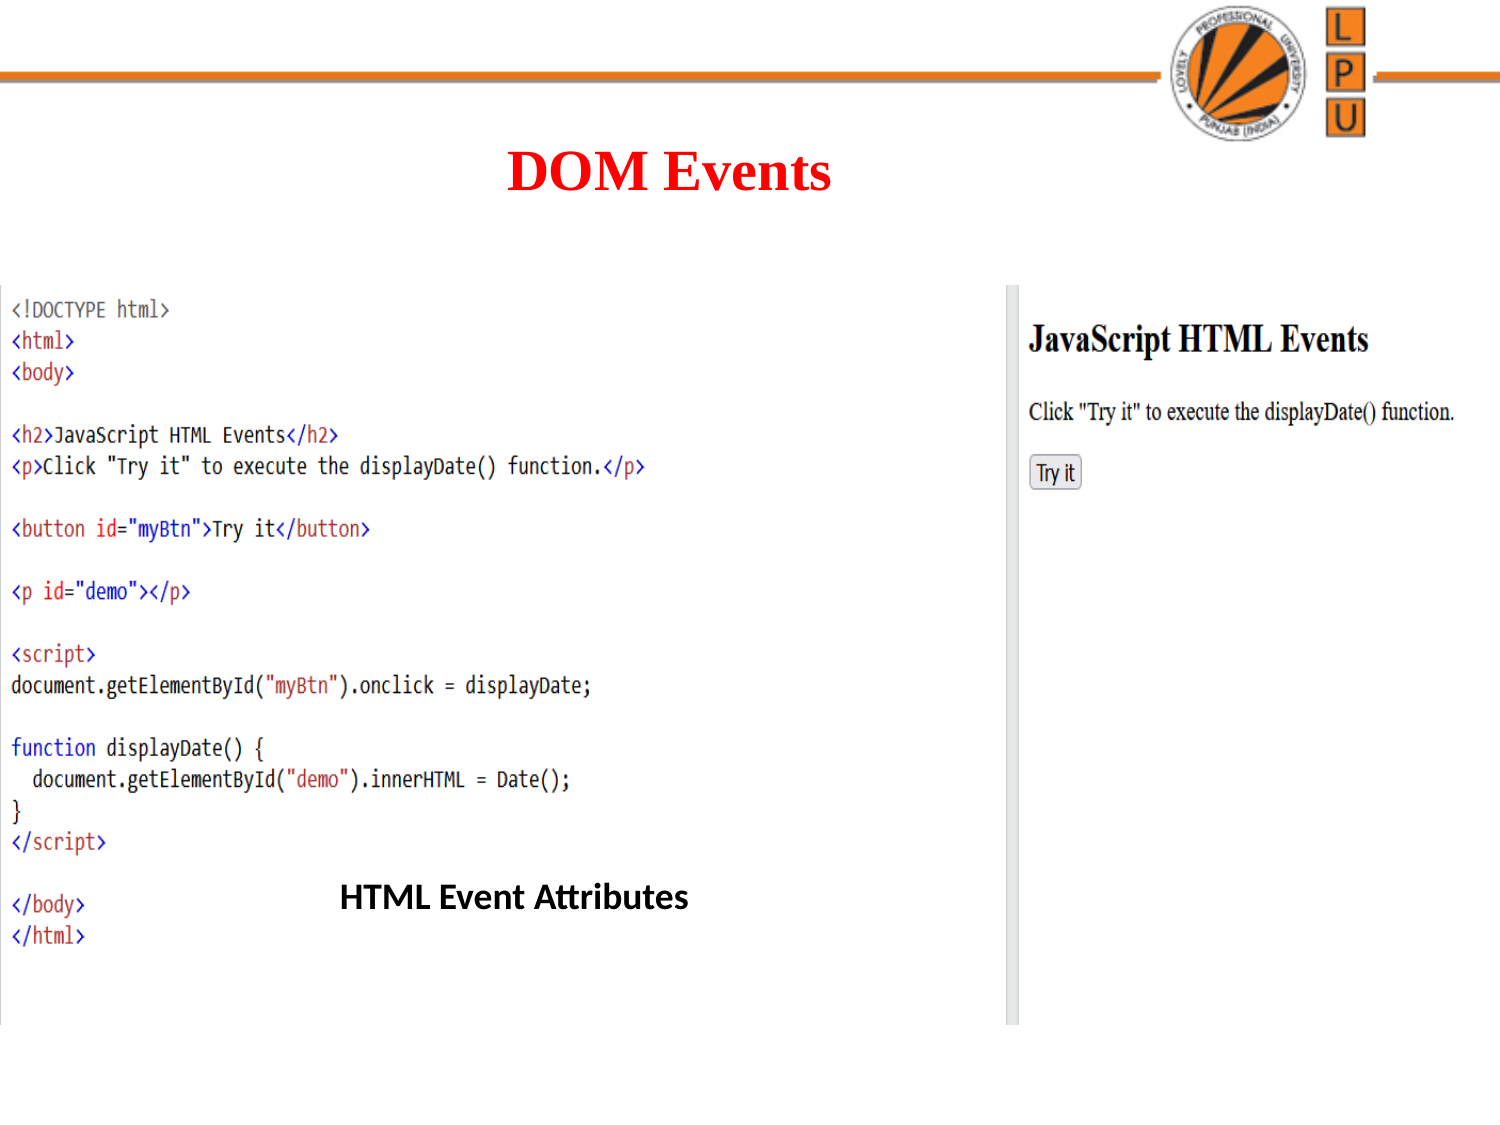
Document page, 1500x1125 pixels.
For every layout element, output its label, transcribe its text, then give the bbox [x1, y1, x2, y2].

picture [0, 0, 1500, 1125]
text_box DOM Events [287, 125, 1038, 210]
